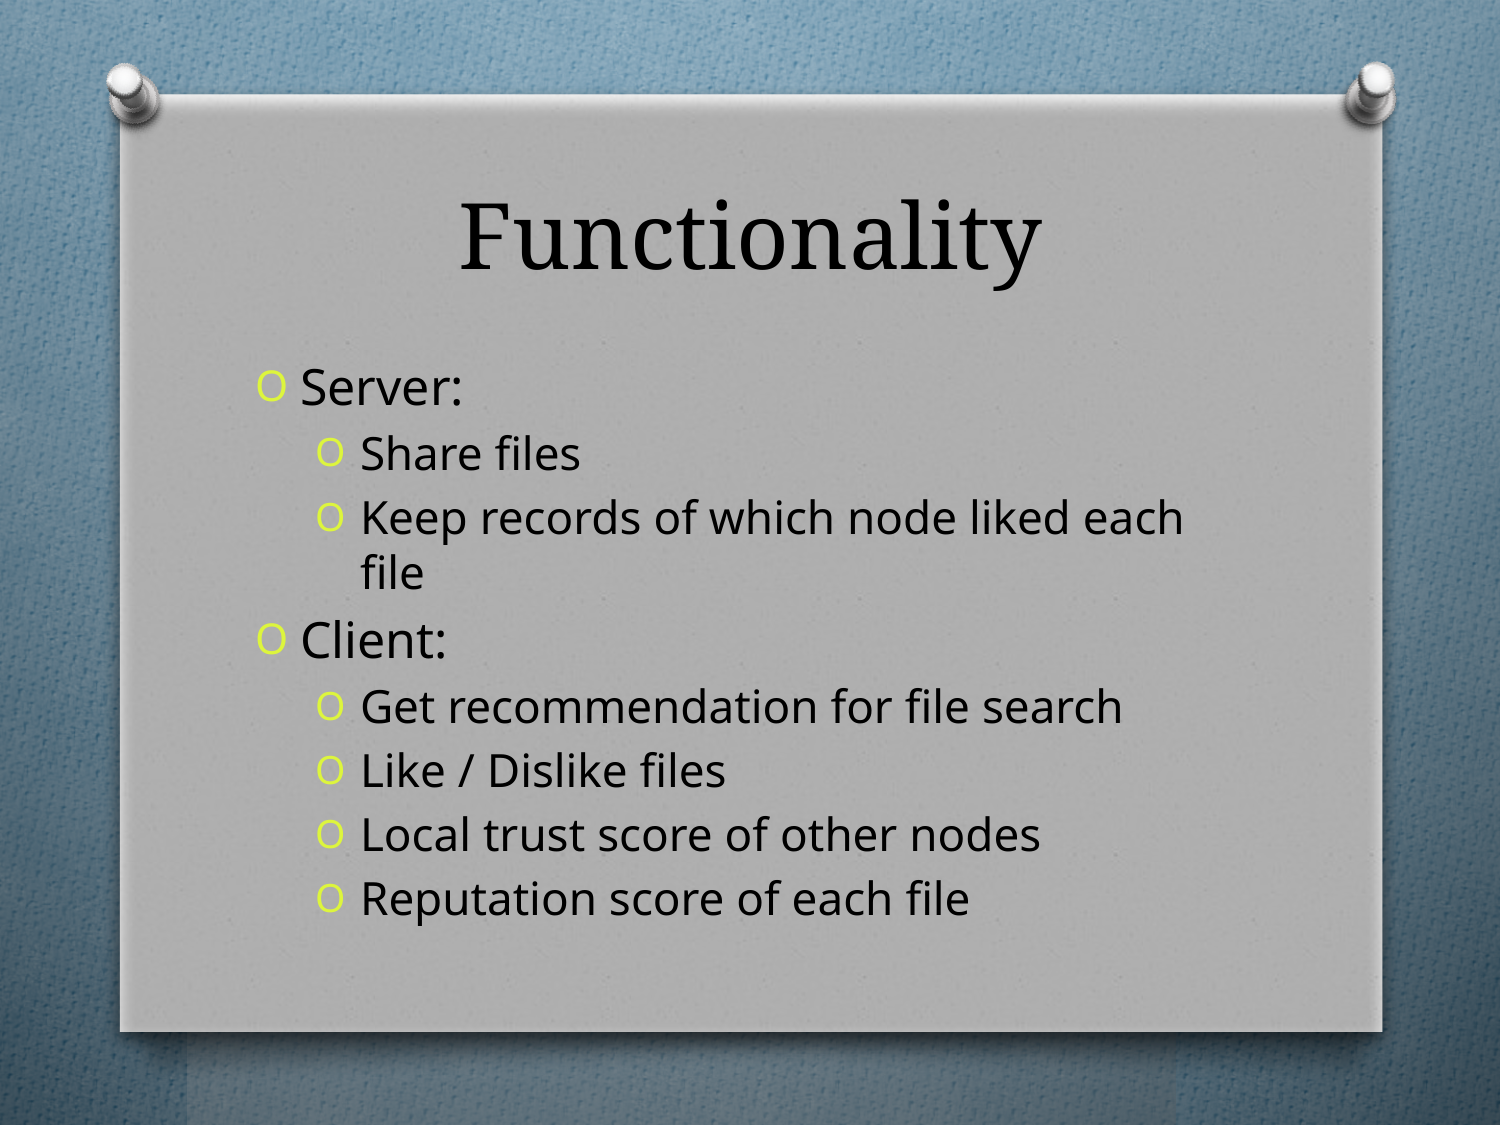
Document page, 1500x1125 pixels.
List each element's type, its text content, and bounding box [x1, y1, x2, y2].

picture [75, 29, 198, 153]
picture [1317, 35, 1439, 156]
title Functionality [179, 134, 1323, 332]
list Server: Share files Keep records of which node liked each file Client: Get recommendation for file search Like / Dislike files Local trust score of other nodes Reputation score of each file [240, 347, 1257, 939]
